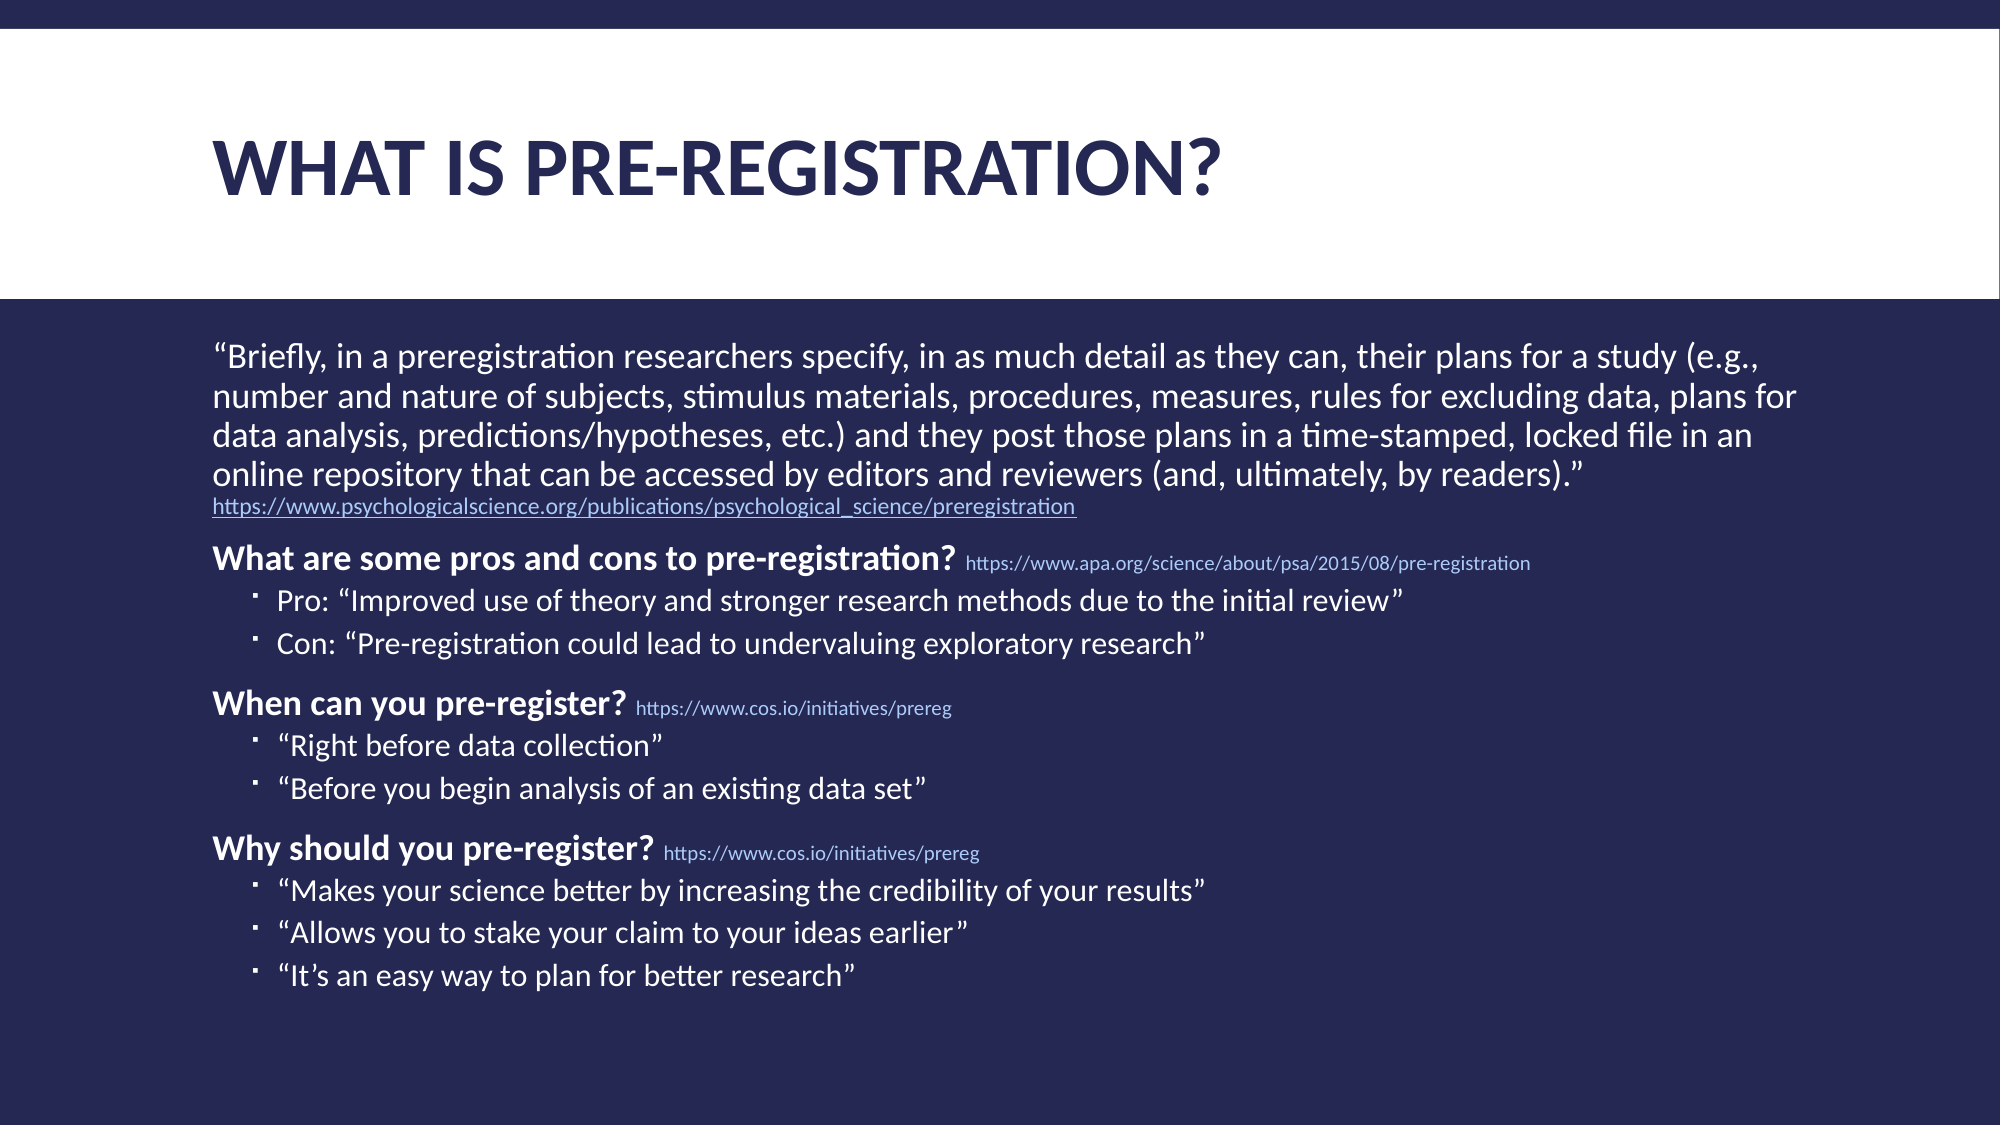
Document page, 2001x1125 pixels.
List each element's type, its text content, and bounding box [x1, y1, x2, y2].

list “Briefly, in a preregistration researchers specify, in as much detail as they can, their plans for a study (e.g., number and nature of subjects, stimulus materials, procedures, measures, rules for excluding data, plans for data analysis, predictions/hypotheses, etc.) and they post those plans in a time-stamped, locked file in an online repository that can be accessed by editors and reviewers (and, ultimately, by readers).” https://www.psychologicalscience.org/publications/psychological_science/preregistration What are some pros and cons to pre-registration? https://www.apa.org/science/about/psa/2015/08/pre-registration Pro: “Improved use of theory and stronger research methods due to the initial review” Con: “Pre-registration could lead to undervaluing exploratory research” When can you pre-register? https://www.cos.io/initiatives/prereg “Right before data collection” “Before you begin analysis of an existing data set” Why should you pre-register? https://www.cos.io/initiatives/prereg “Makes your science better by increasing the credibility of your results” “Allows you to stake your claim to your ideas earlier” “It’s an easy way to plan for better research” [197, 329, 1835, 1011]
title What is Pre-registration? [197, 46, 1803, 295]
